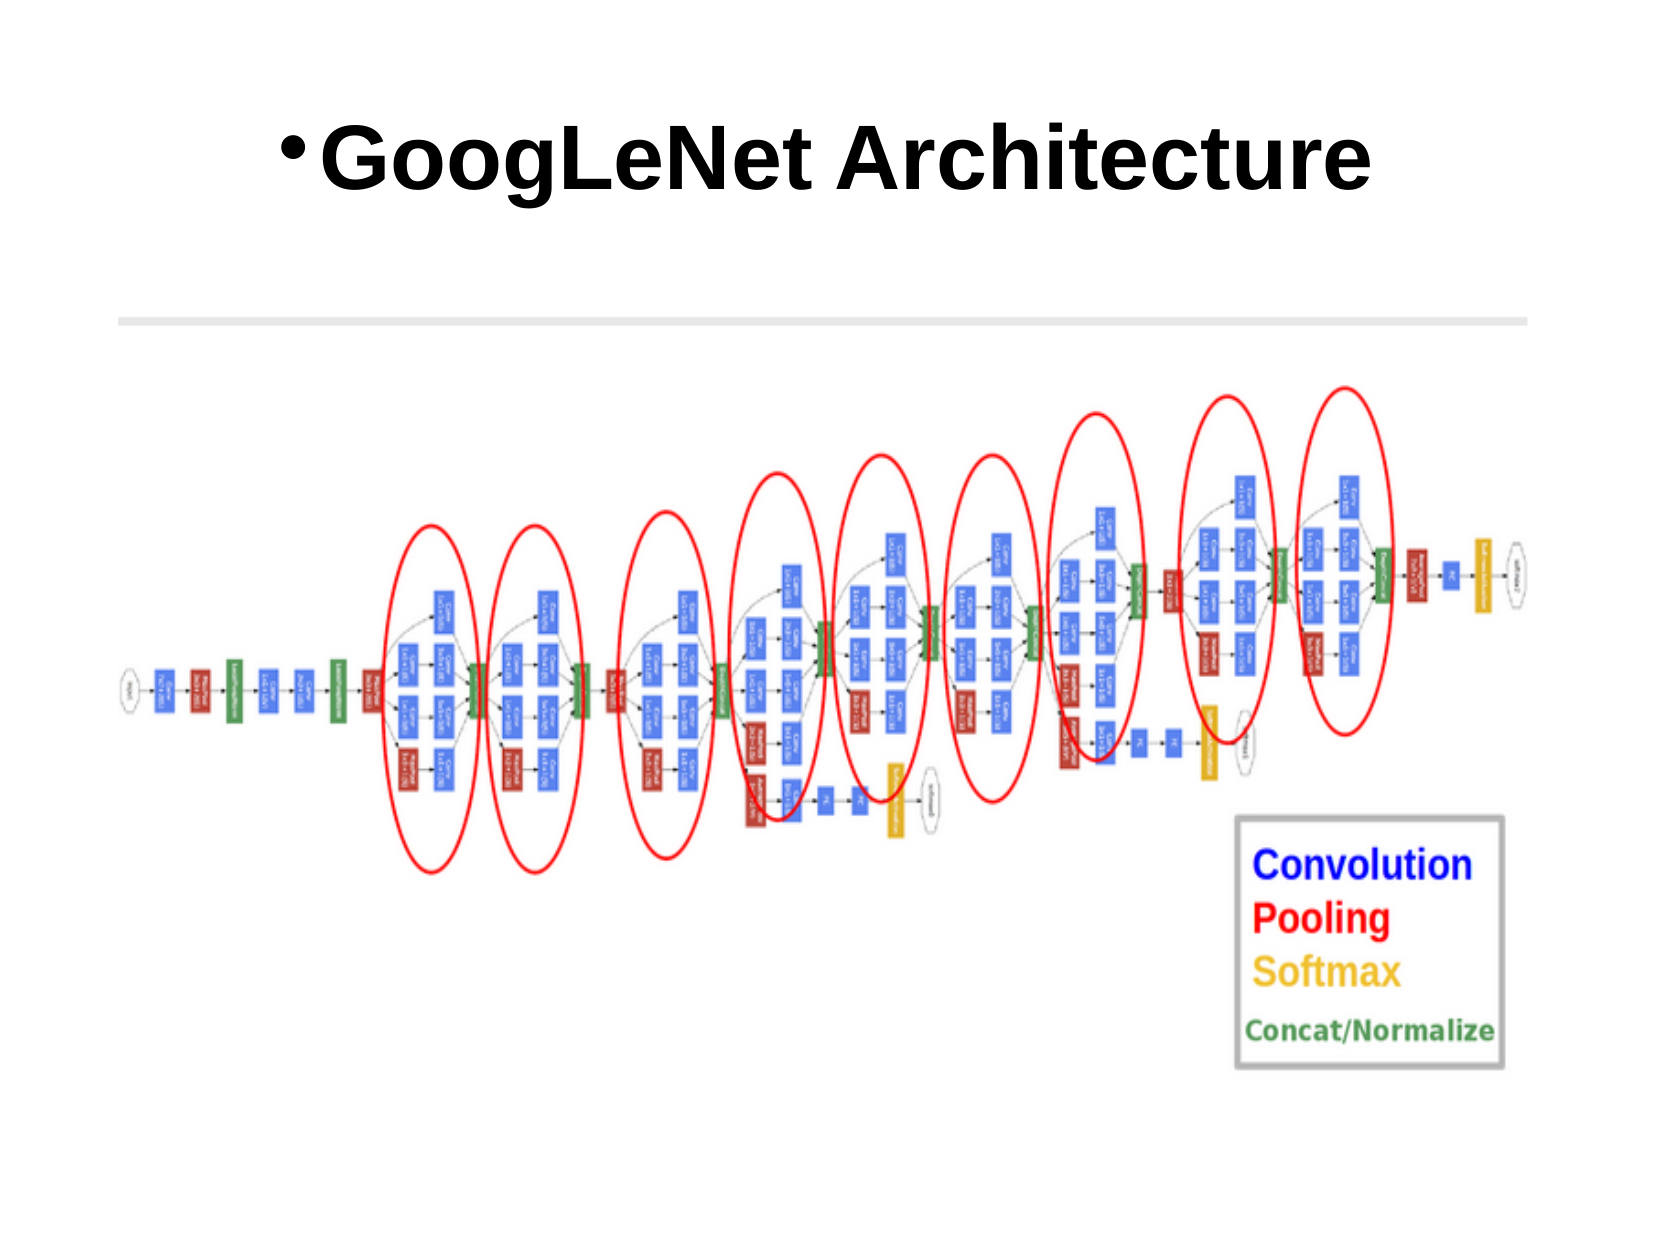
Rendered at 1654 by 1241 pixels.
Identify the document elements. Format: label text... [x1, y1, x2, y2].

picture [82, 306, 1601, 1123]
text_box GoogLeNet Architecture [82, 49, 1571, 257]
